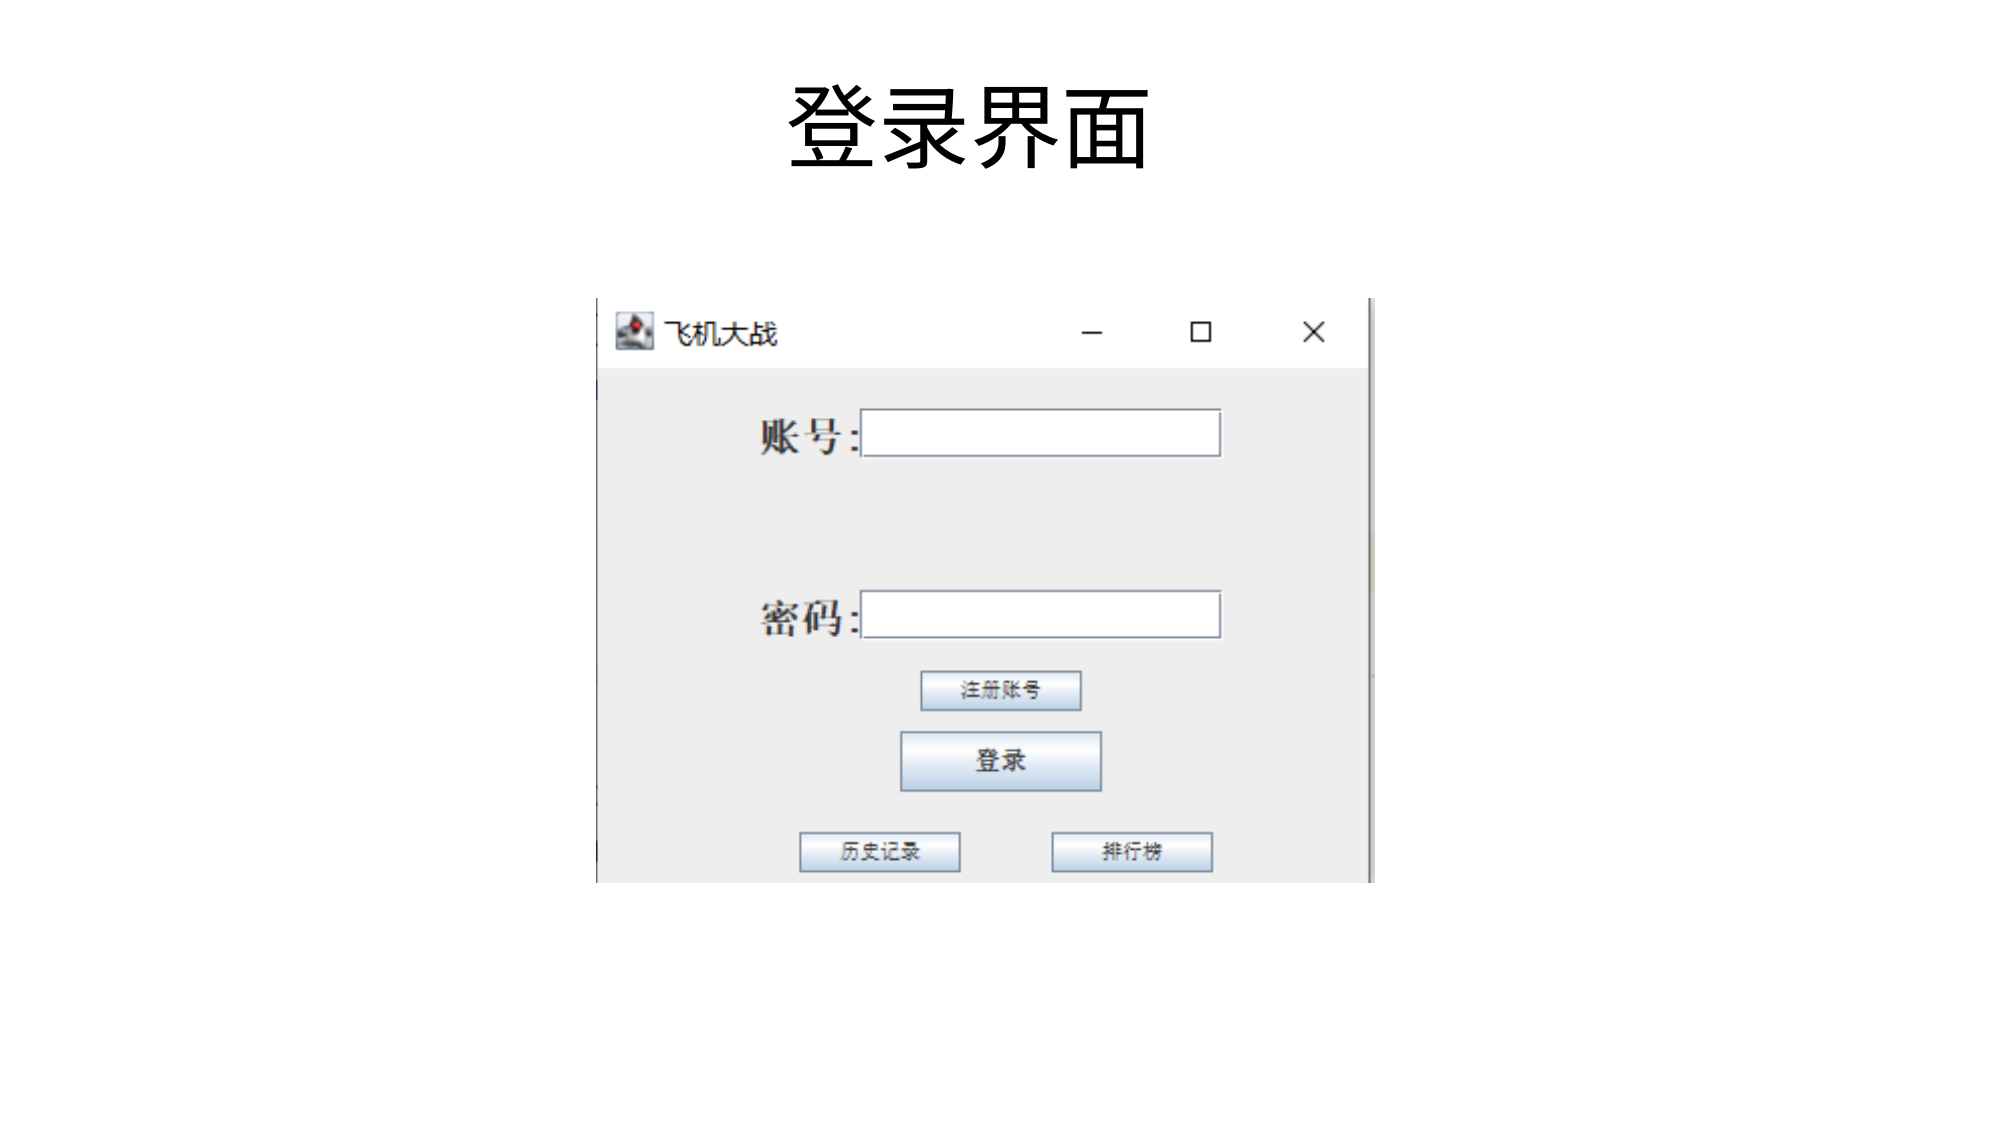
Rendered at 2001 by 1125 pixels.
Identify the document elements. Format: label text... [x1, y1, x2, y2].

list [596, 298, 1375, 883]
title 登录界面 [450, 59, 1491, 204]
